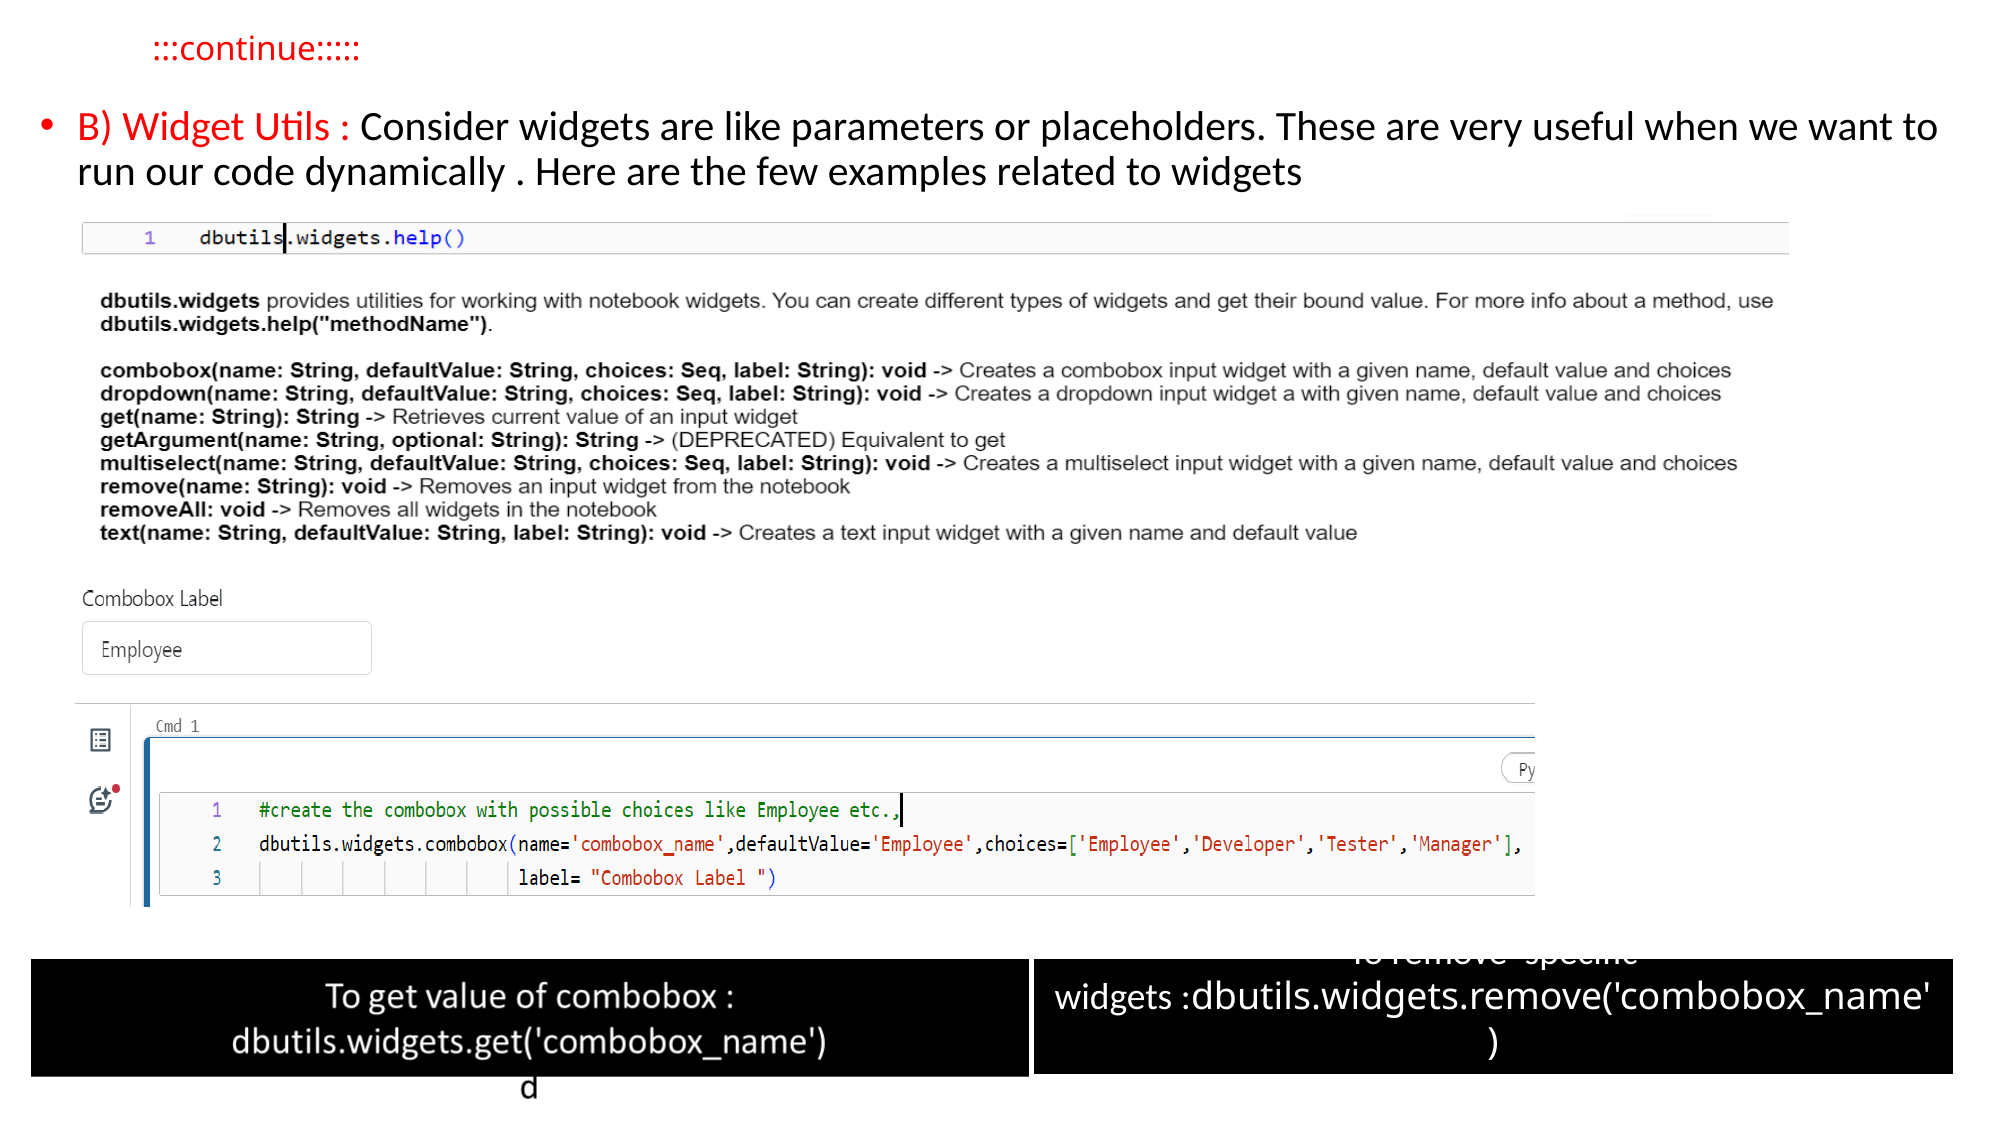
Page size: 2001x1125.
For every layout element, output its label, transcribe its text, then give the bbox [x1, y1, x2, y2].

picture [31, 959, 1029, 1125]
picture [74, 583, 1535, 908]
list B) Widget Utils : Consider widgets are like parameters or placeholders. These are very useful when we want to run our code dynamically . Here are the few examples related to widgets [24, 96, 1969, 1085]
title :::continue::::: [137, 23, 1863, 76]
picture [74, 214, 1789, 563]
text_box To remove specific widgets :dbutils.widgets.remove('combobox_name') [1034, 959, 1953, 1074]
